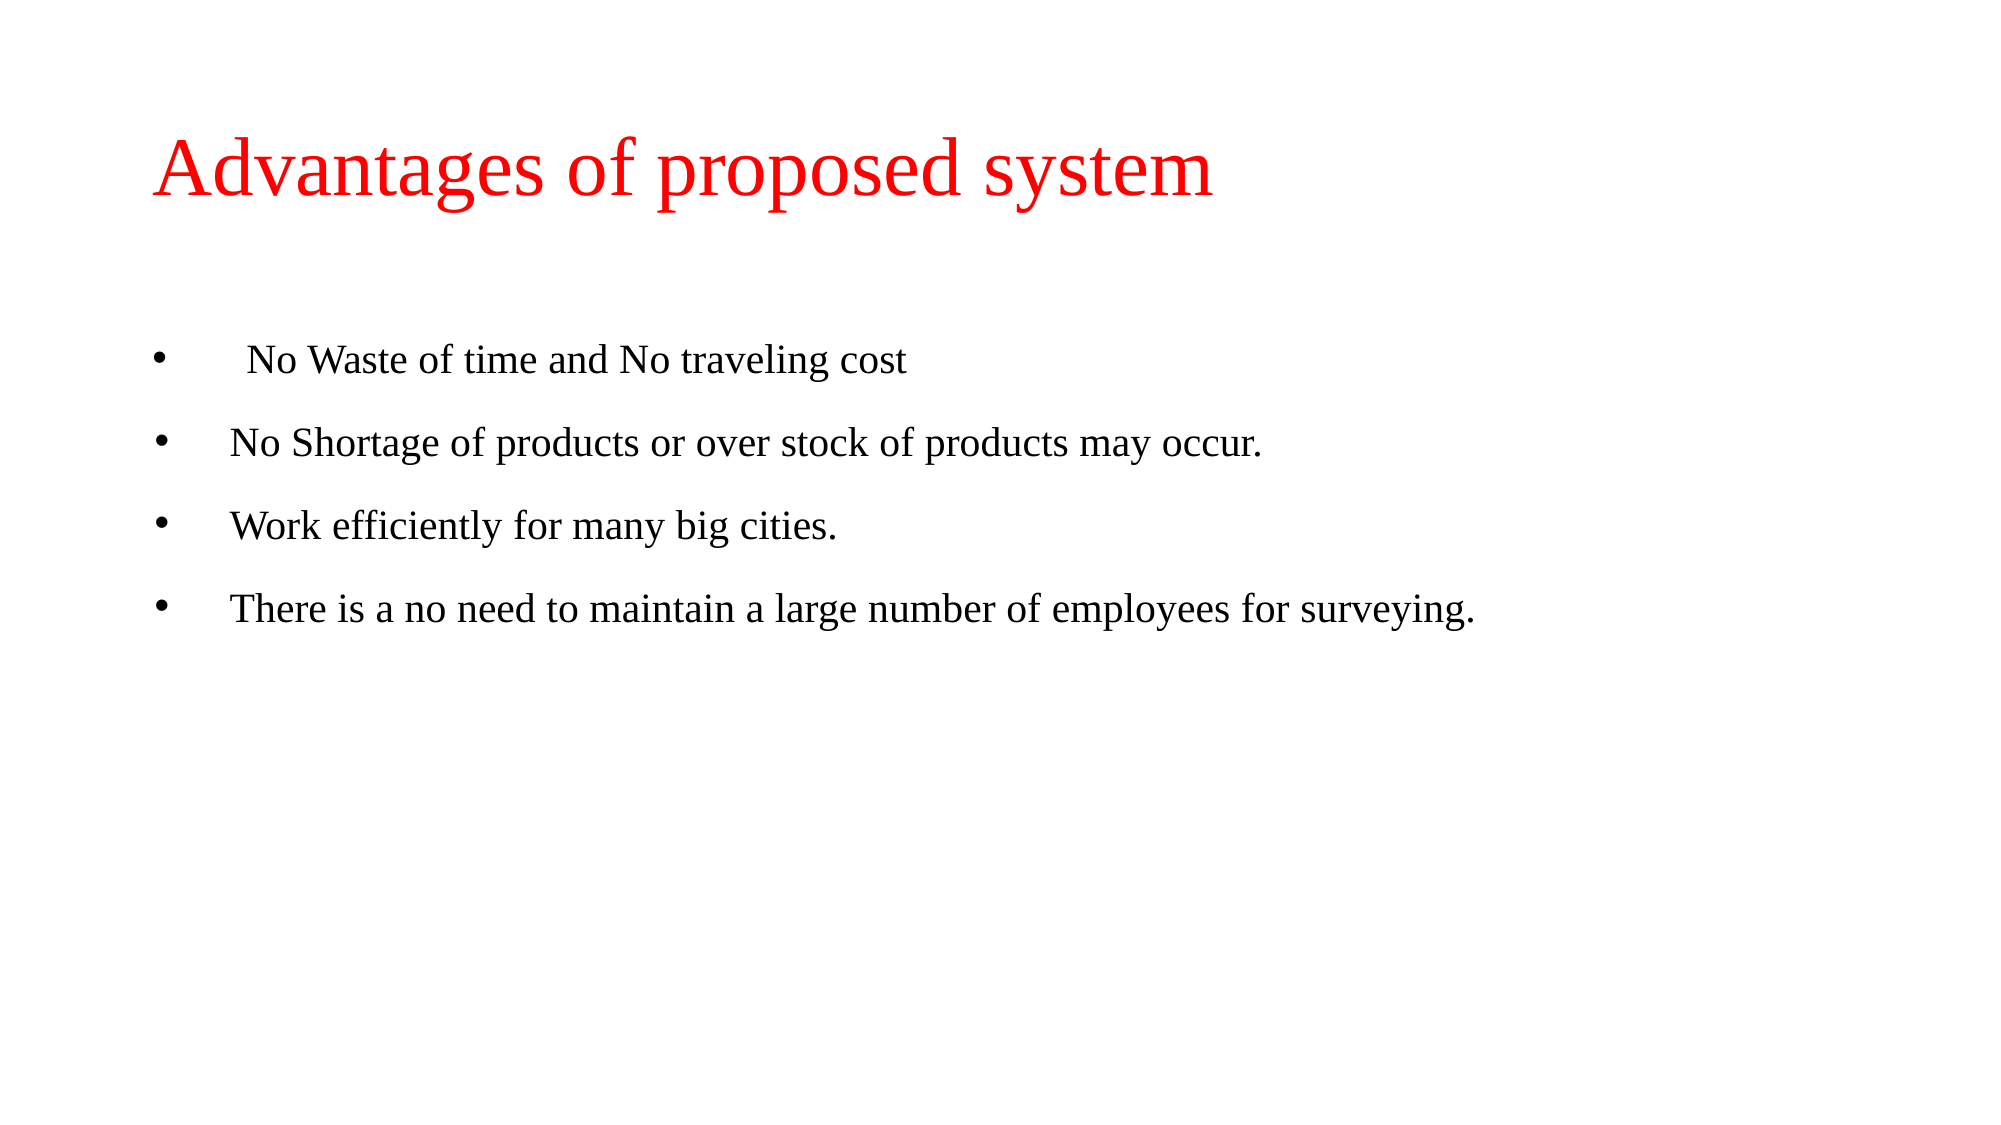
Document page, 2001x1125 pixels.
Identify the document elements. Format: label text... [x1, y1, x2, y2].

list No Waste of time and No traveling cost No Shortage of products or over stock of products may occur. Work efficiently for many big cities. There is a no need to maintain a large number of employees for surveying. [137, 299, 1863, 1014]
title Advantages of proposed system [137, 59, 1863, 278]
